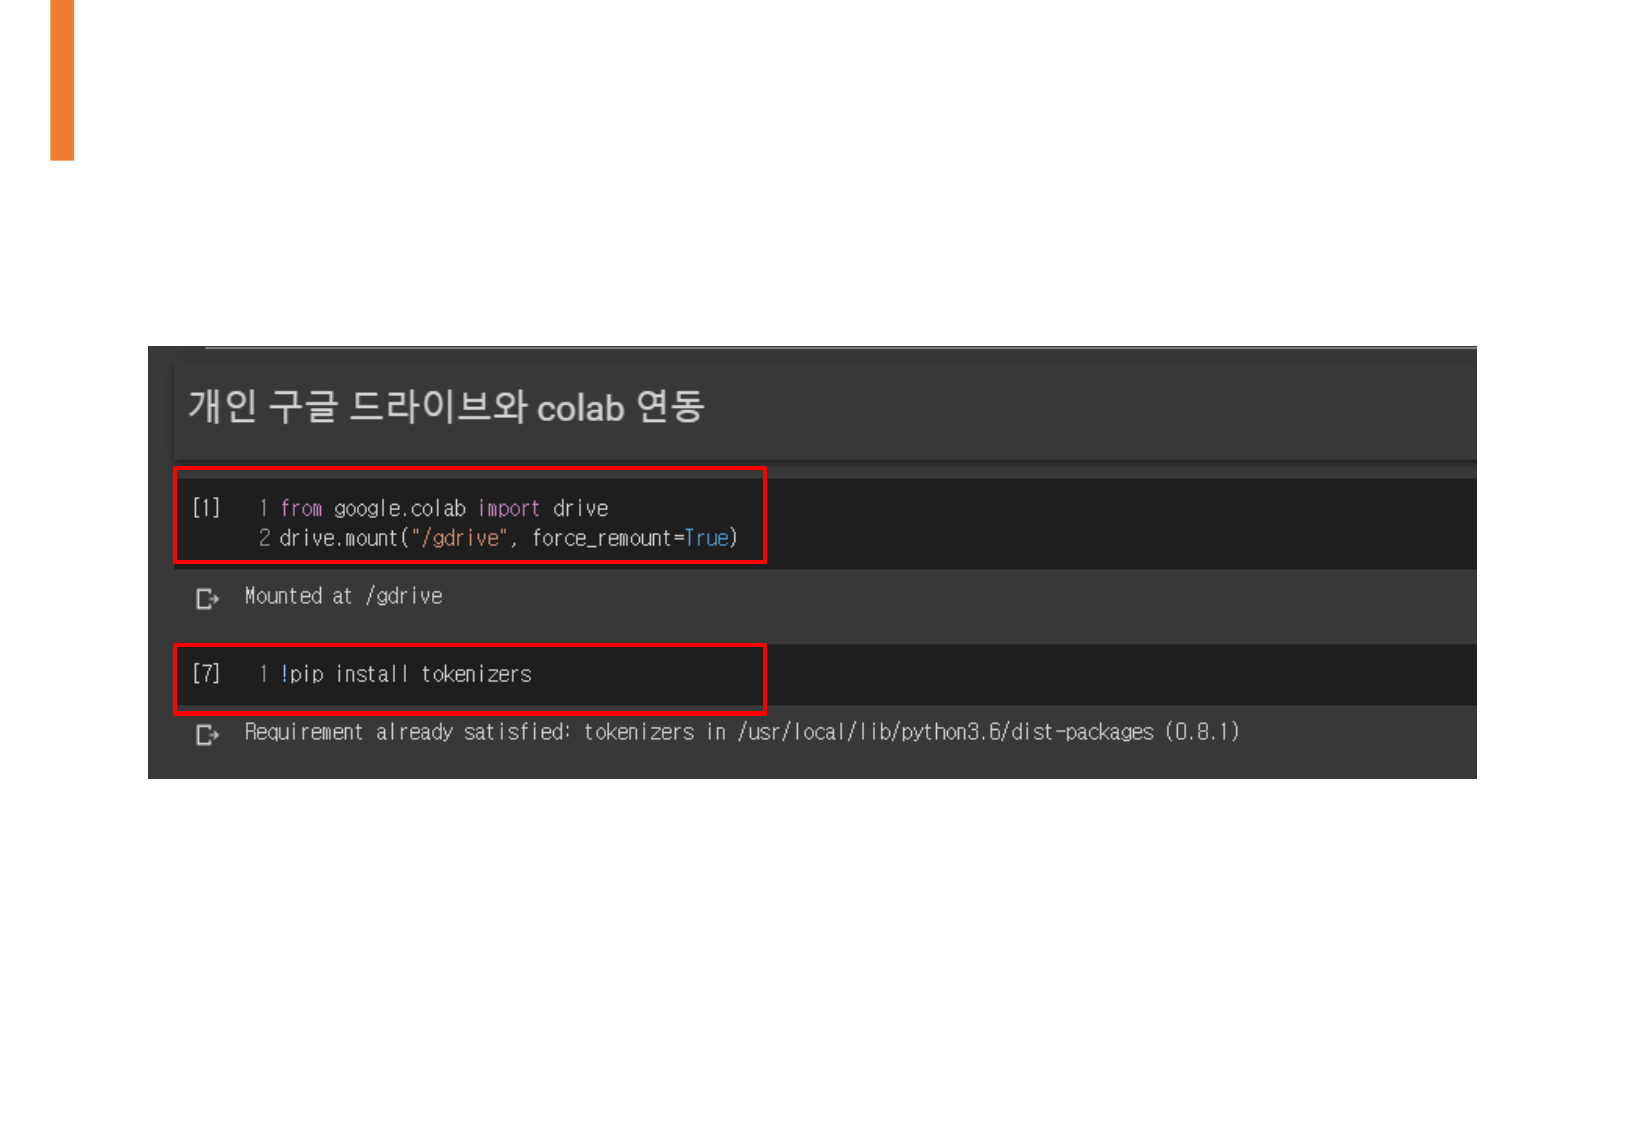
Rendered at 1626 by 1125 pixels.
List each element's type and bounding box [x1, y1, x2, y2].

picture [148, 345, 1477, 780]
